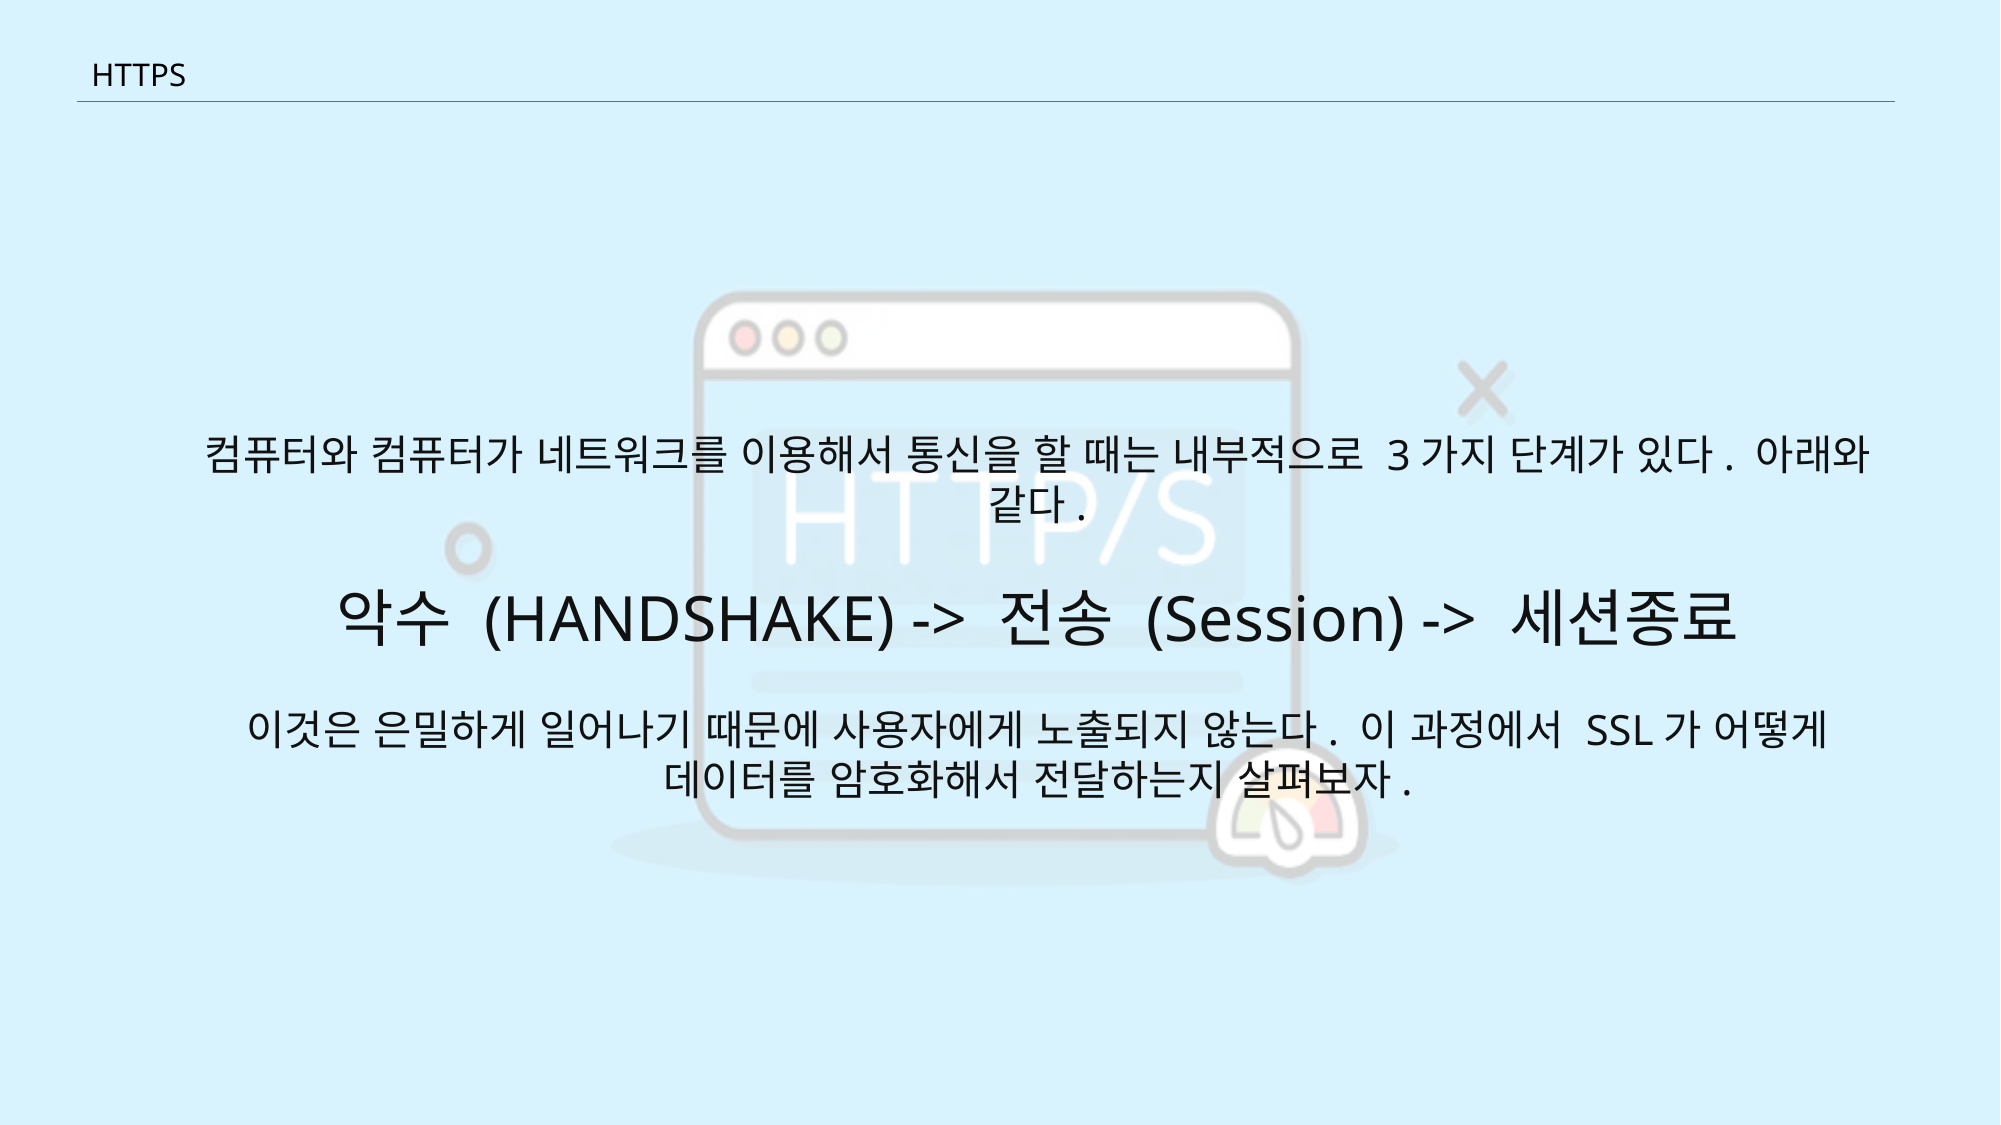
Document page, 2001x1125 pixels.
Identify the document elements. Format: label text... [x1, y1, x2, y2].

text_box HTTPS [76, 48, 443, 101]
text_box 컴퓨터와 컴퓨터가 네트워크를 이용해서 통신을 할 때는 내부적으로 3가지 단계가 있다. 아래와 같다. 악수 (HANDSHAKE) -> 전송 (Session) -> 세션종료 이것은 은밀하게 일어나기 때문에 사용자에게 노출되지 않는다. 이 과정에서 SSL가 어떻게 데이터를 암호화해서 전달하는지 살펴보자. [180, 421, 1895, 812]
